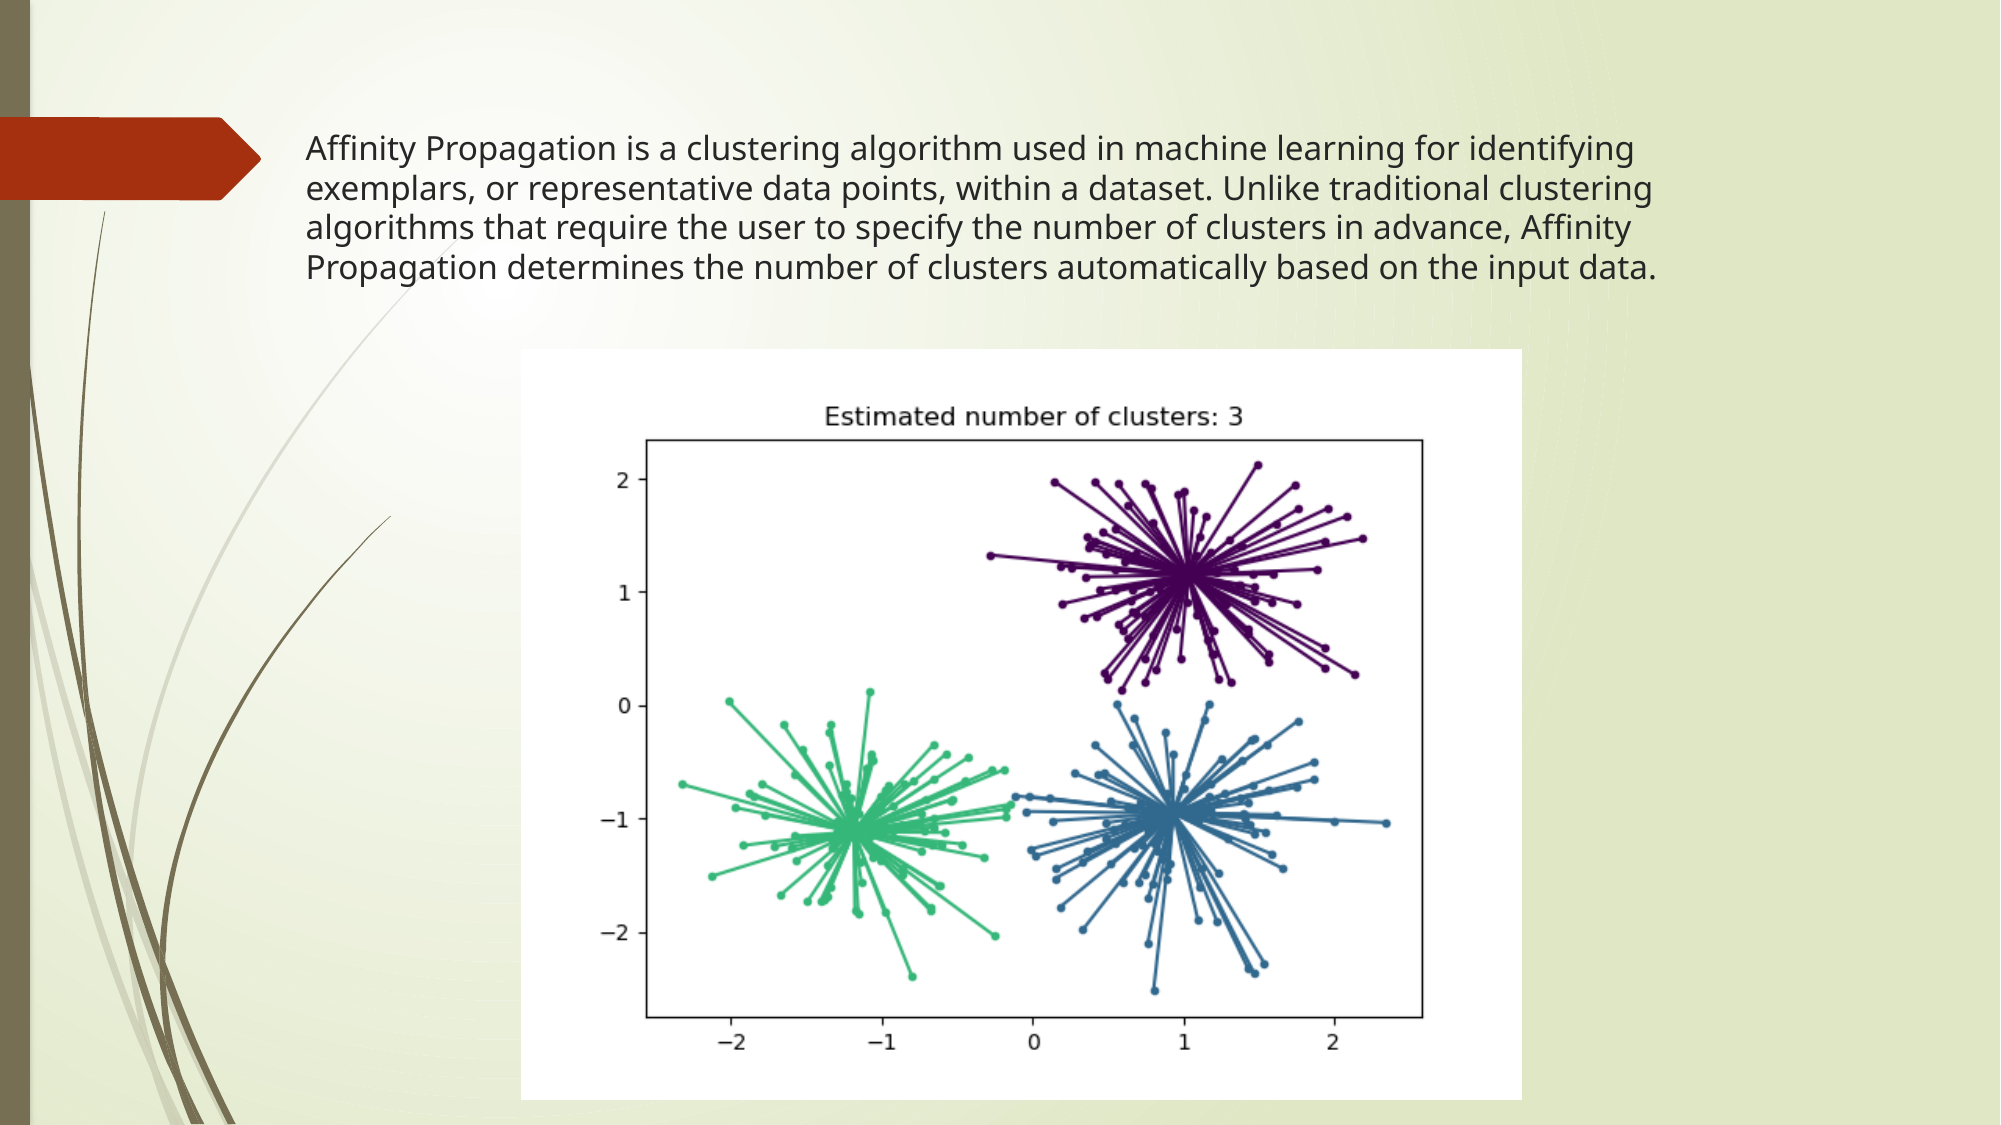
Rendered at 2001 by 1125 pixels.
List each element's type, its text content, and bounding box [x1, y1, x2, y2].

picture [521, 349, 1522, 1100]
title Affinity Propagation is a clustering algorithm used in machine learning for identifying exemplars, or representative data points, within a dataset. Unlike traditional clustering algorithms that require the user to specify the number of clusters in advance, Affinity Propagation determines the number of clusters automatically based on the input data. [290, 119, 1753, 331]
